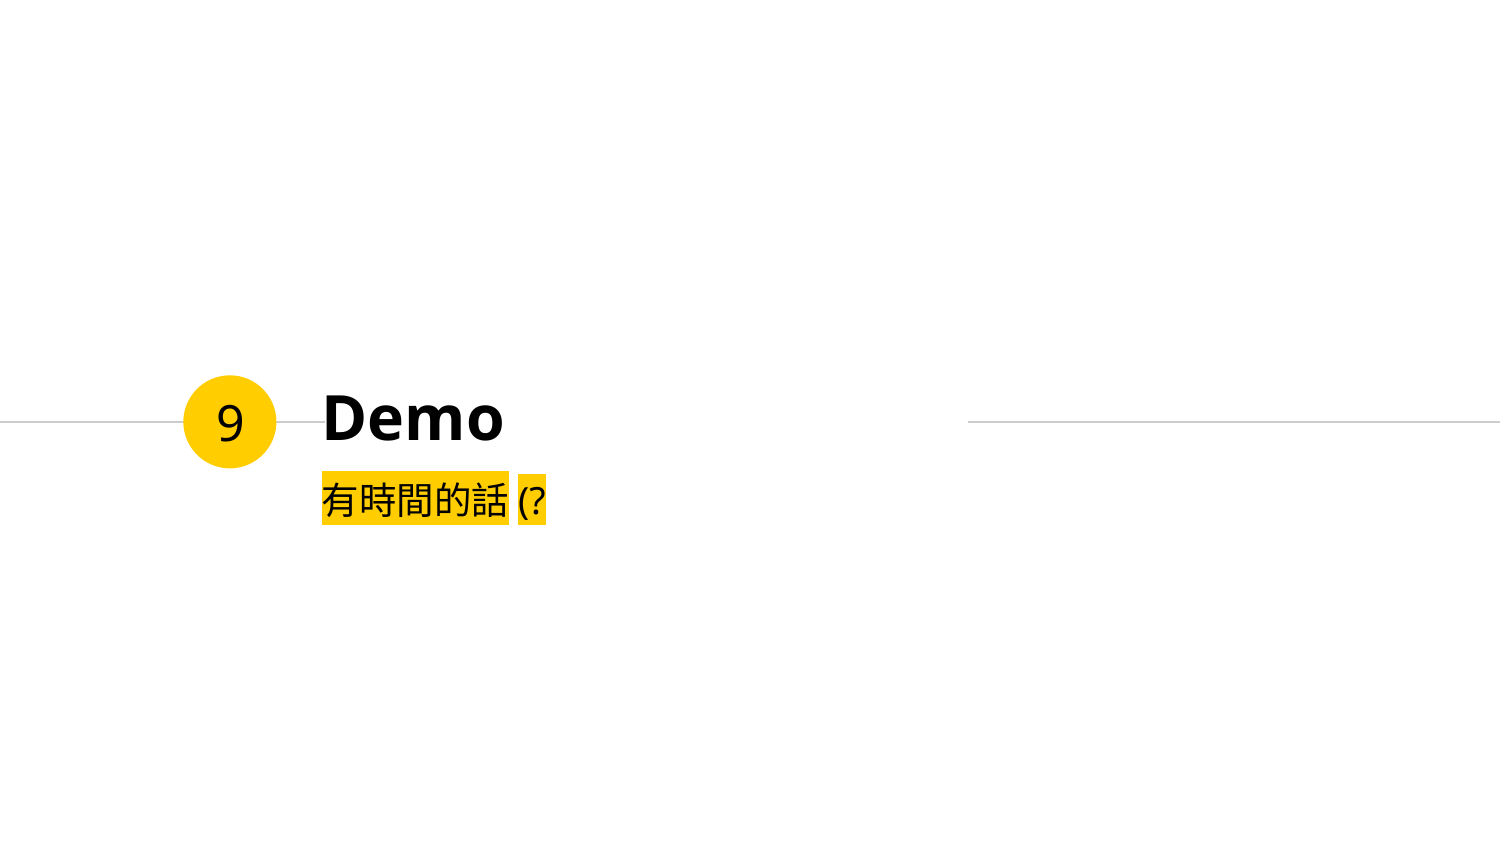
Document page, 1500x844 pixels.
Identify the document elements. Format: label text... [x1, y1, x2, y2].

title Demo [306, 277, 1237, 469]
text_box 9 [186, 375, 276, 468]
subtitle 有時間的話(? [306, 461, 1224, 591]
